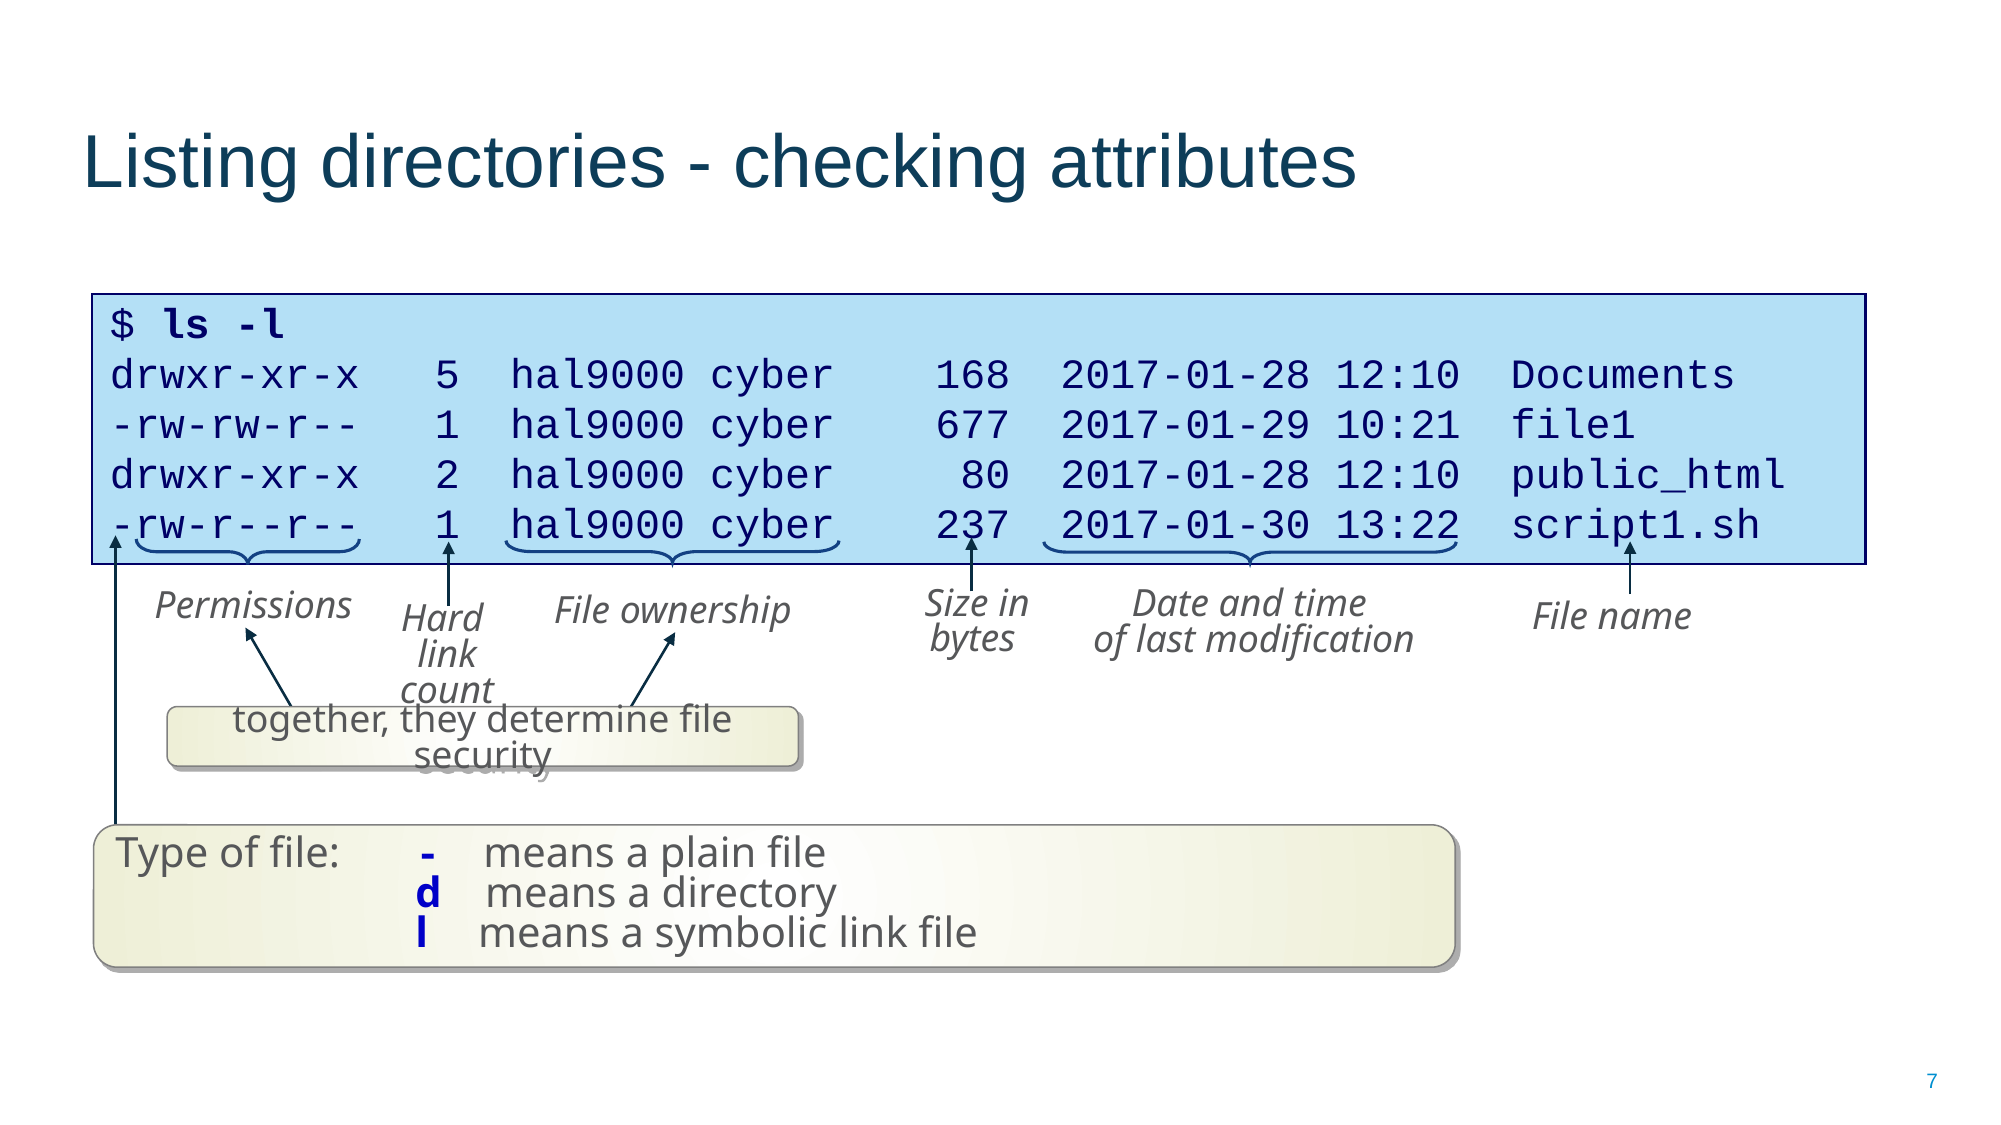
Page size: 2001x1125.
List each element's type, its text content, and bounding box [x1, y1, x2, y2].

text_box Hard link count [350, 594, 544, 706]
text_box $ ls -l drwxr-xr-x 5 hal9000 cyber 168 2017-01-28 12:10 Documents -rw-rw-r-- 1 hal9000 cyber 677 2017-01-29 10:21 file1 drwxr-xr-x 2 hal9000 cyber 80 2017-01-28 12:10 public_html -rw-r--r-- 1 hal9000 cyber 237 2017-01-30 13:22 script1.sh [92, 293, 1866, 565]
text_box [1043, 541, 1457, 563]
text_box [505, 540, 840, 563]
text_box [610, 631, 676, 741]
title Listing directories - checking attributes [67, 20, 1565, 210]
text_box together, they determine file security [167, 706, 799, 767]
text_box File name [1496, 592, 1812, 646]
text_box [245, 627, 312, 741]
text_box Type of file: - means a plain file d means a directory l means a symbolic link file [93, 824, 1456, 968]
text_box [136, 538, 360, 565]
text_box Date and time of last modification [1067, 579, 1441, 668]
text_box Size in bytes [866, 578, 1079, 668]
text_box File ownership [538, 586, 810, 640]
text_box Permissions [138, 581, 385, 635]
